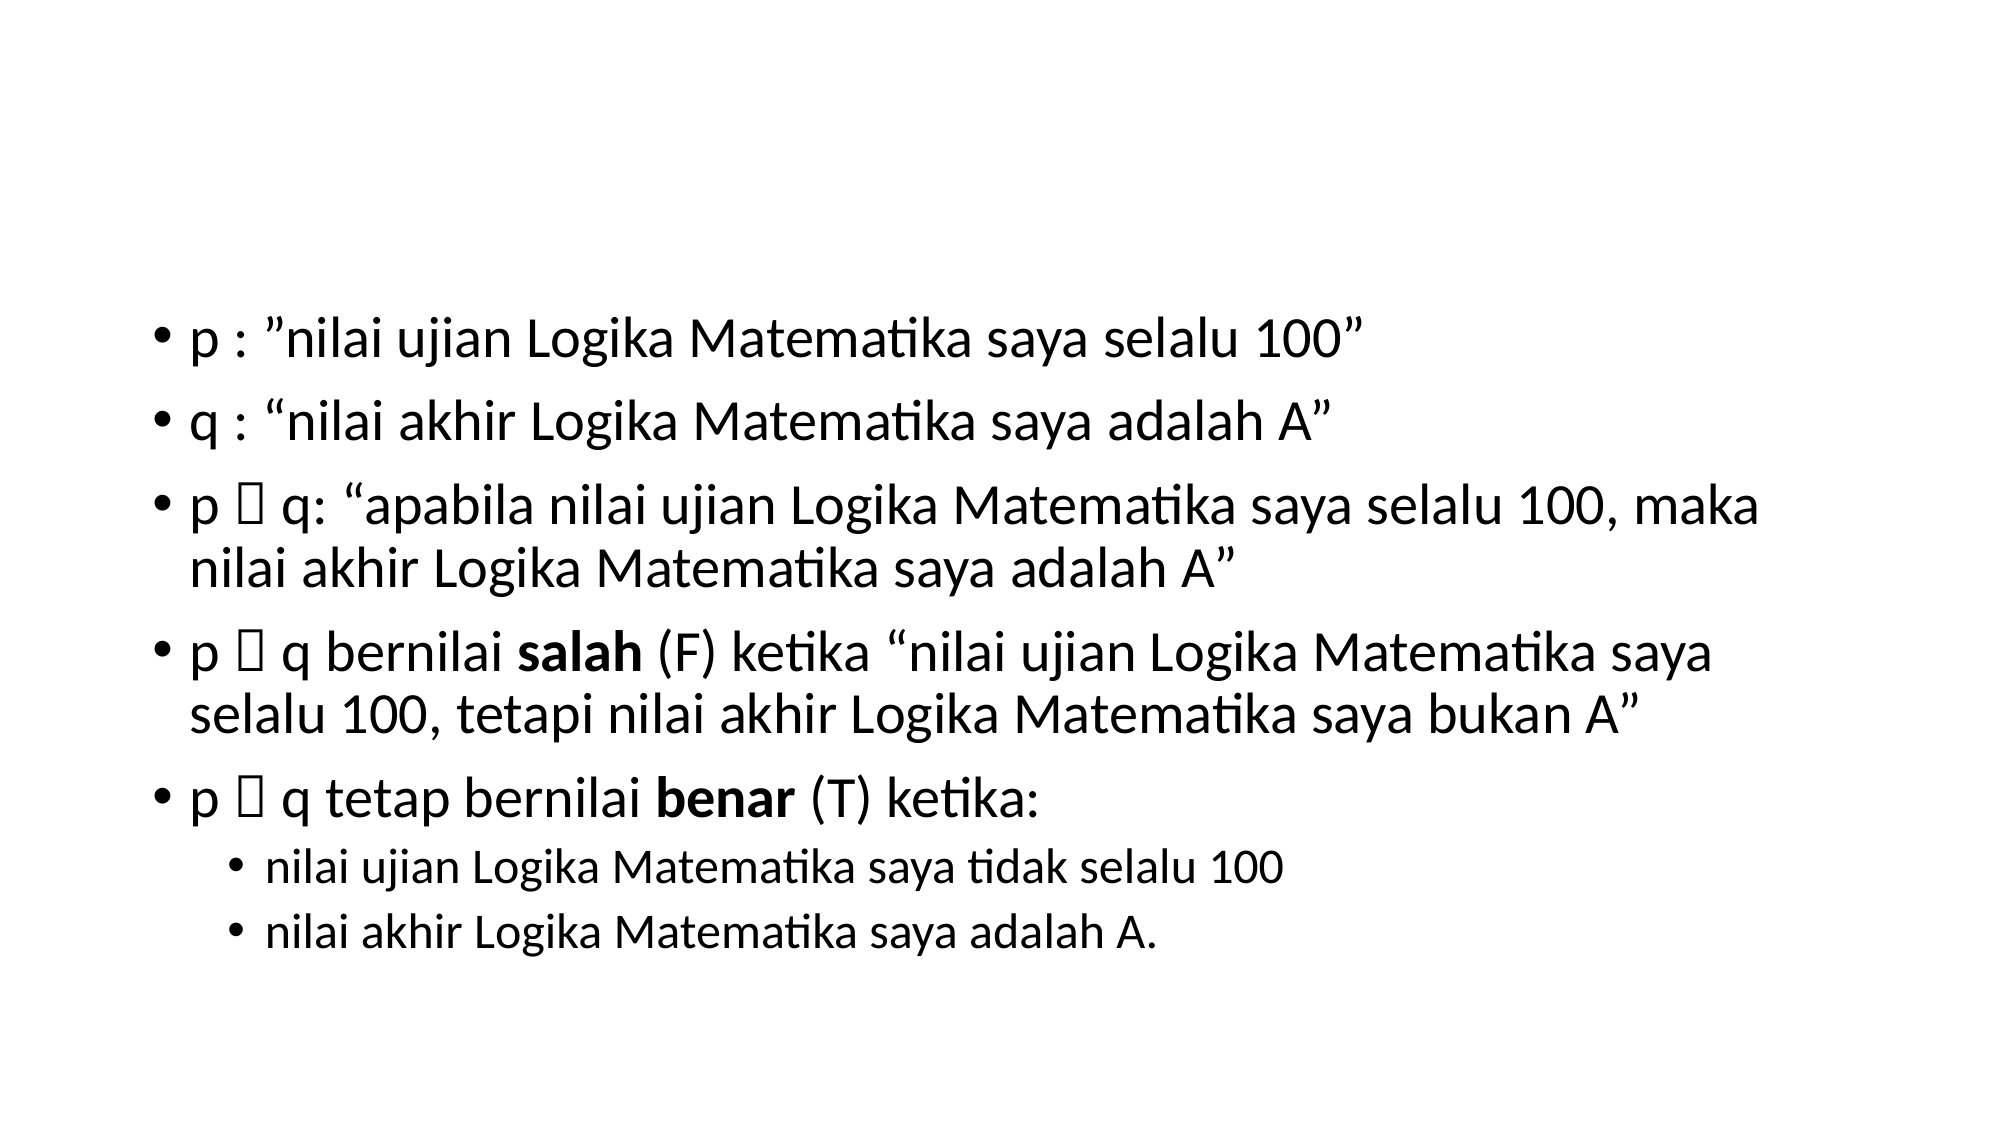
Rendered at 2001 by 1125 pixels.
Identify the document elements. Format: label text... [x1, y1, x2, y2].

list p : ”nilai ujian Logika Matematika saya selalu 100” q : “nilai akhir Logika Matematika saya adalah A” p  q: “apabila nilai ujian Logika Matematika saya selalu 100, maka nilai akhir Logika Matematika saya adalah A” p  q bernilai salah (F) ketika “nilai ujian Logika Matematika saya selalu 100, tetapi nilai akhir Logika Matematika saya bukan A” p  q tetap bernilai benar (T) ketika: nilai ujian Logika Matematika saya tidak selalu 100 nilai akhir Logika Matematika saya adalah A. [137, 299, 1863, 1014]
